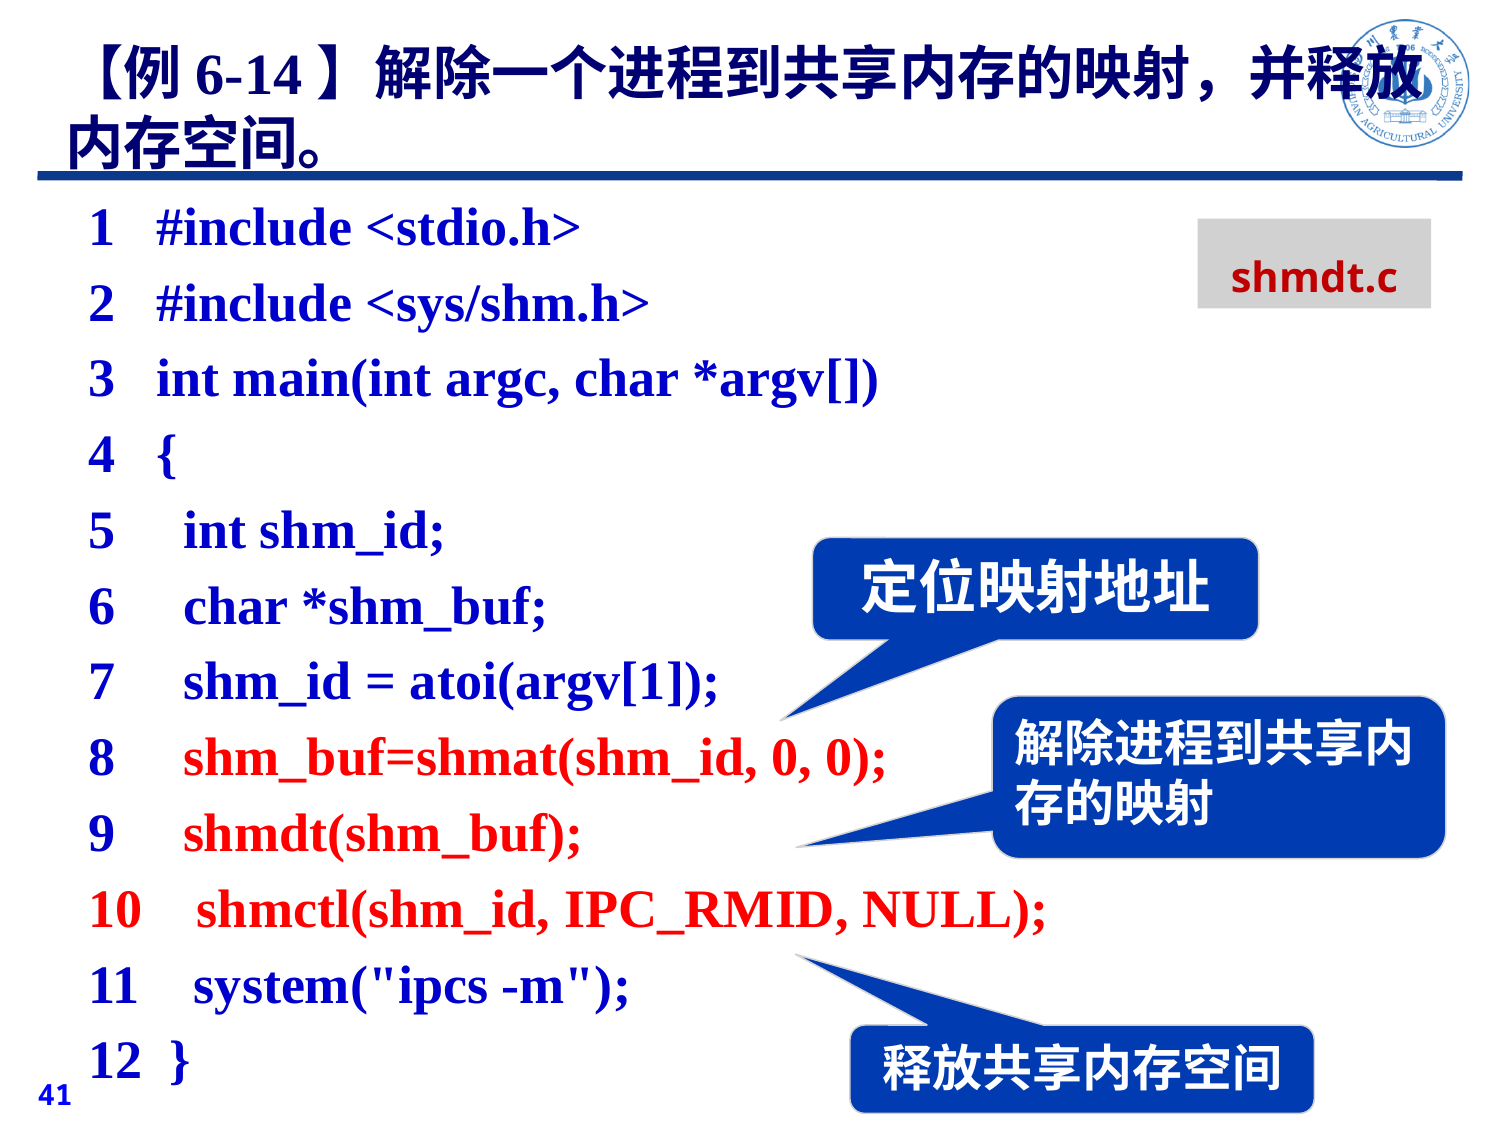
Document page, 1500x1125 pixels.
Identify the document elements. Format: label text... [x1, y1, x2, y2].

slide_number [75, 1050, 425, 1103]
text_box 释放共享内存空间 [795, 954, 1315, 1114]
text_box shmdt.c [1197, 218, 1432, 309]
text_box 定位映射地址 [779, 537, 1259, 721]
title 【例6-14】解除一个进程到共享内存的映射，并释放内存空间。 [49, 37, 1461, 176]
list 1 #include <stdio.h> 2 #include <sys/shm.h> 3 int main(int argc, char *argv[]) 4 { 5 int shm_id; 6 char *shm_buf; 7 shm_id = atoi(argv[1]); 8 shm_buf=shmat(shm_id, 0, 0); 9 shmdt(shm_buf); 10 shmctl(shm_id, IPC_RMID, NULL); 11 system("ipcs -m"); 12 } [73, 183, 1424, 1057]
text_box 解除进程到共享内存的映射 [795, 695, 1446, 859]
